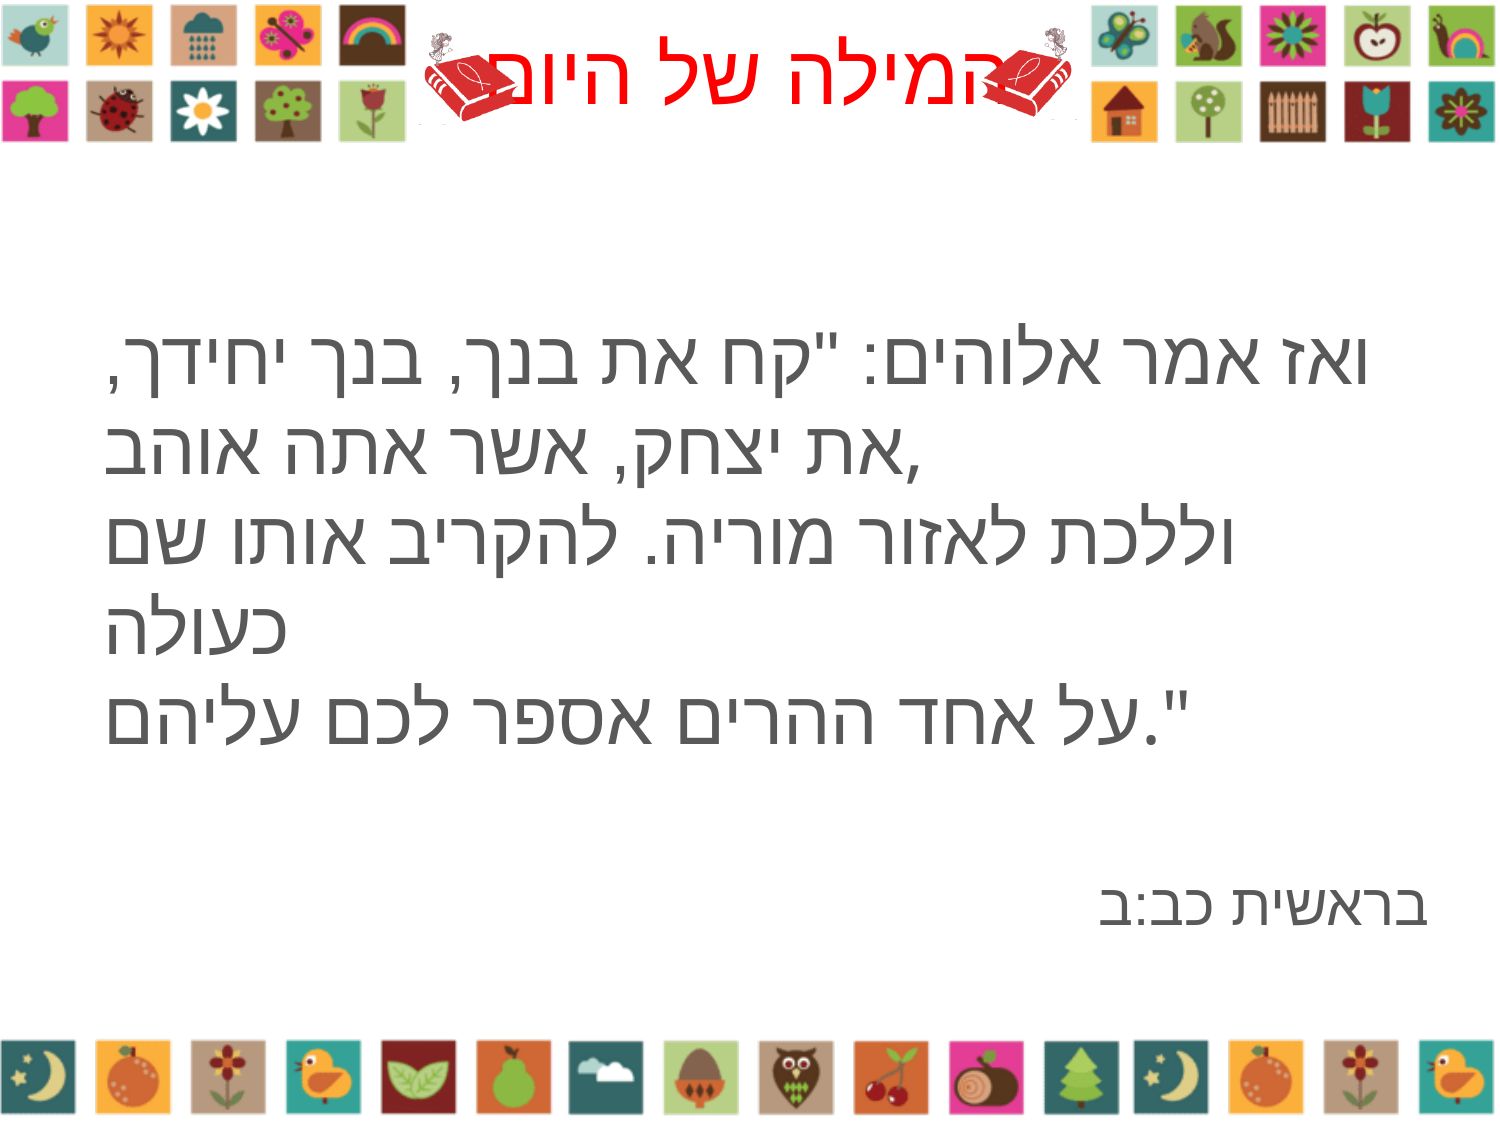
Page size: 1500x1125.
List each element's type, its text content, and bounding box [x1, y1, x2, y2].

text_box ואז אמר אלוהים: "קח את בנך, בנך יחידך, את יצחק, אשר אתה אוהב, וללכת לאזור מוריה. להקריב אותו שם כעולה על אחד ההרים אספר לכם עליהם." [88, 302, 1436, 768]
text_box בראשית כב:ב [812, 860, 1444, 945]
text_box המילה של היום [425, 13, 1077, 129]
picture [0, 3, 550, 150]
picture [950, 3, 1500, 150]
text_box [0, 1028, 1500, 1118]
